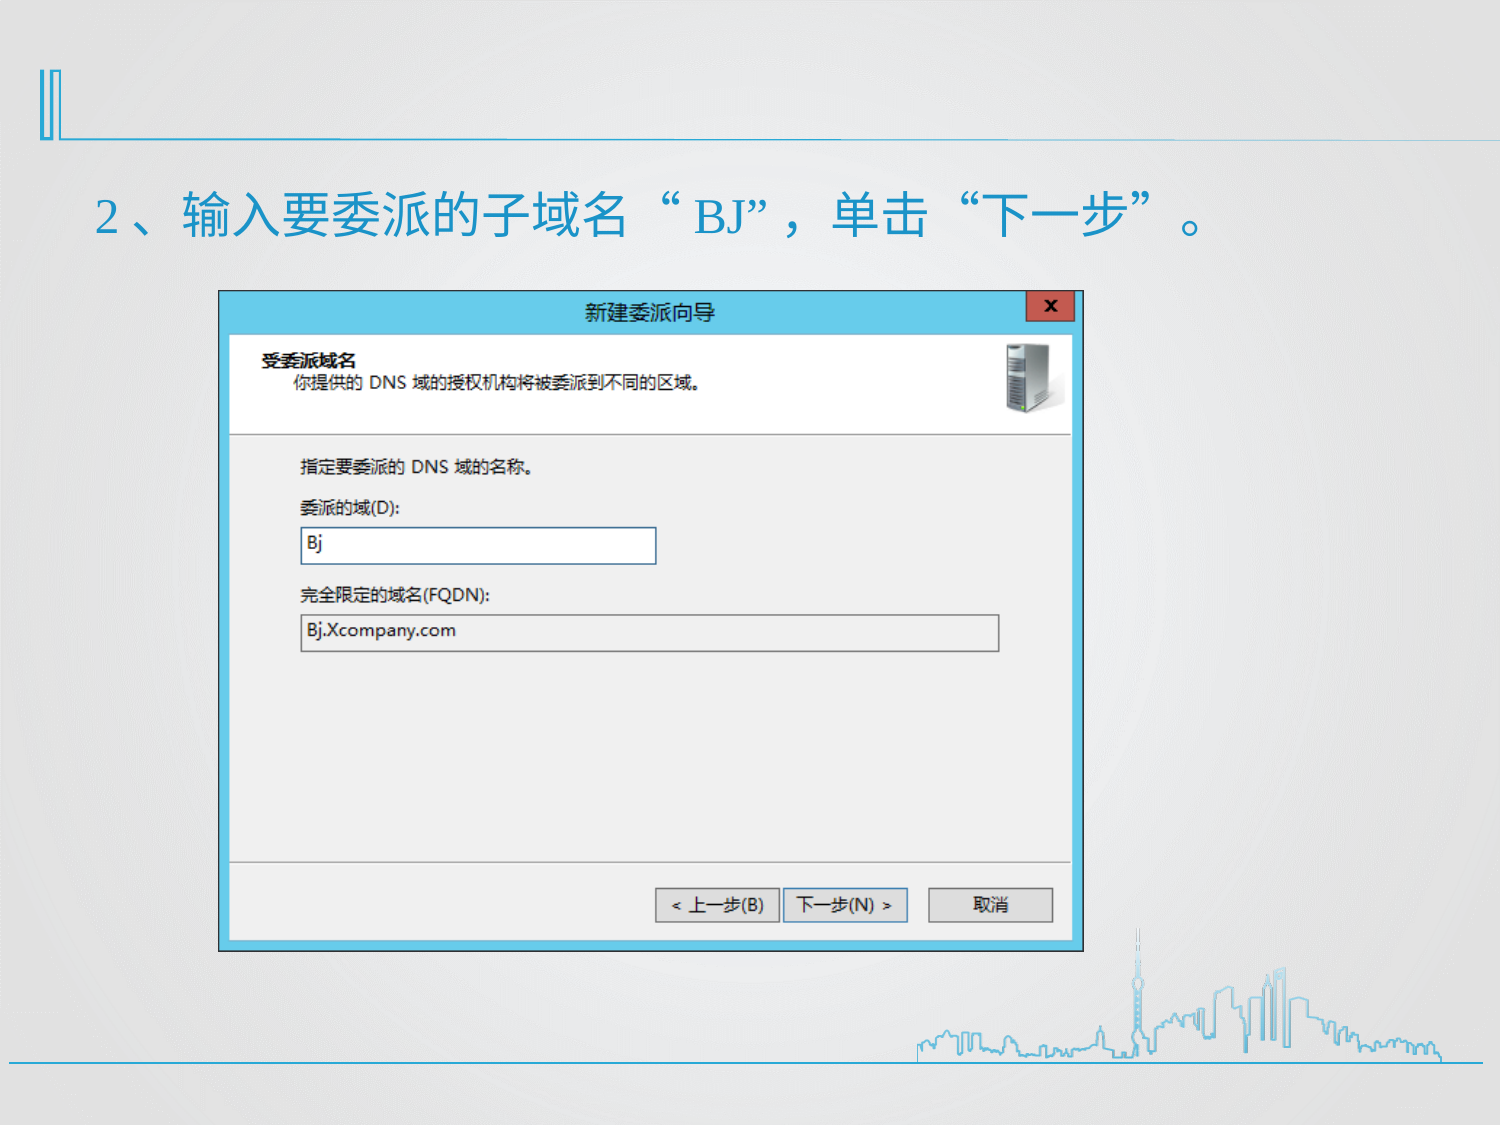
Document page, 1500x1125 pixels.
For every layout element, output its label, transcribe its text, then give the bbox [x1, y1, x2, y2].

picture [0, 0, 1500, 1125]
list 2、输入要委派的子域名“BJ”，单击“下一步”。 [79, 183, 1407, 1060]
